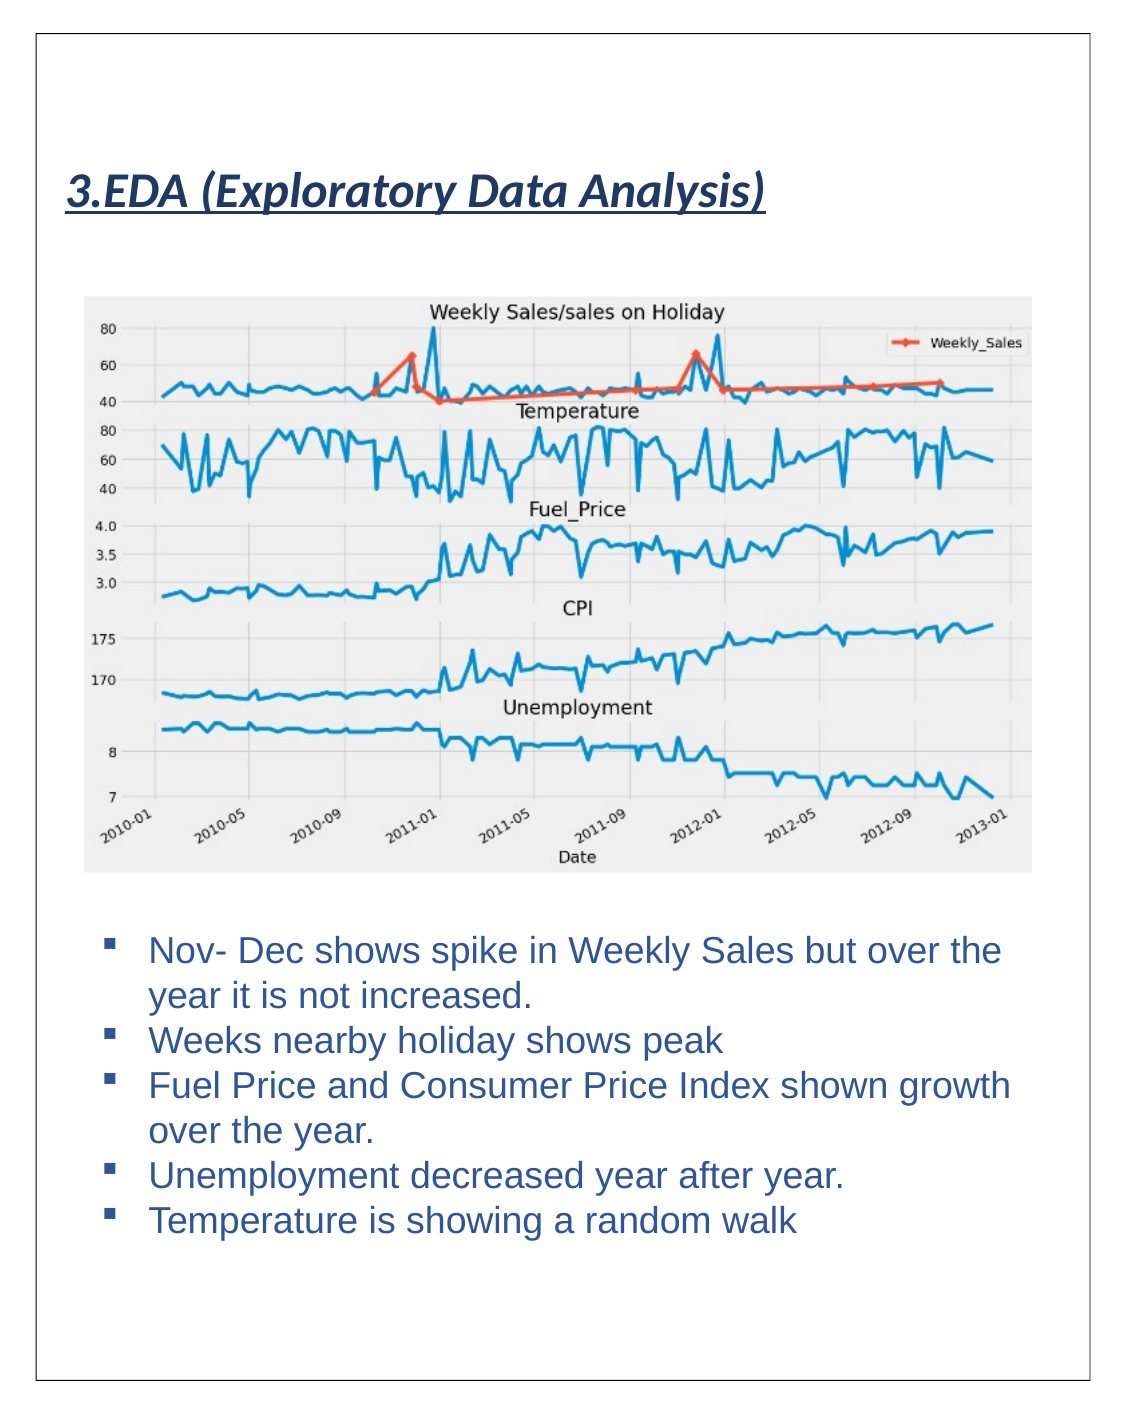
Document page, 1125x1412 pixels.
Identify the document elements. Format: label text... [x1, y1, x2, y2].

text_box Nov- Dec shows spike in Weekly Sales but over the year it is not increased. Weeks nearby holiday shows peak Fuel Price and Consumer Price Index shown growth over the year. Unemployment decreased year after year. Temperature is showing a random walk [86, 918, 1030, 1293]
picture [79, 290, 1032, 878]
text_box 3.EDA (Exploratory Data Analysis) [49, 149, 1085, 225]
